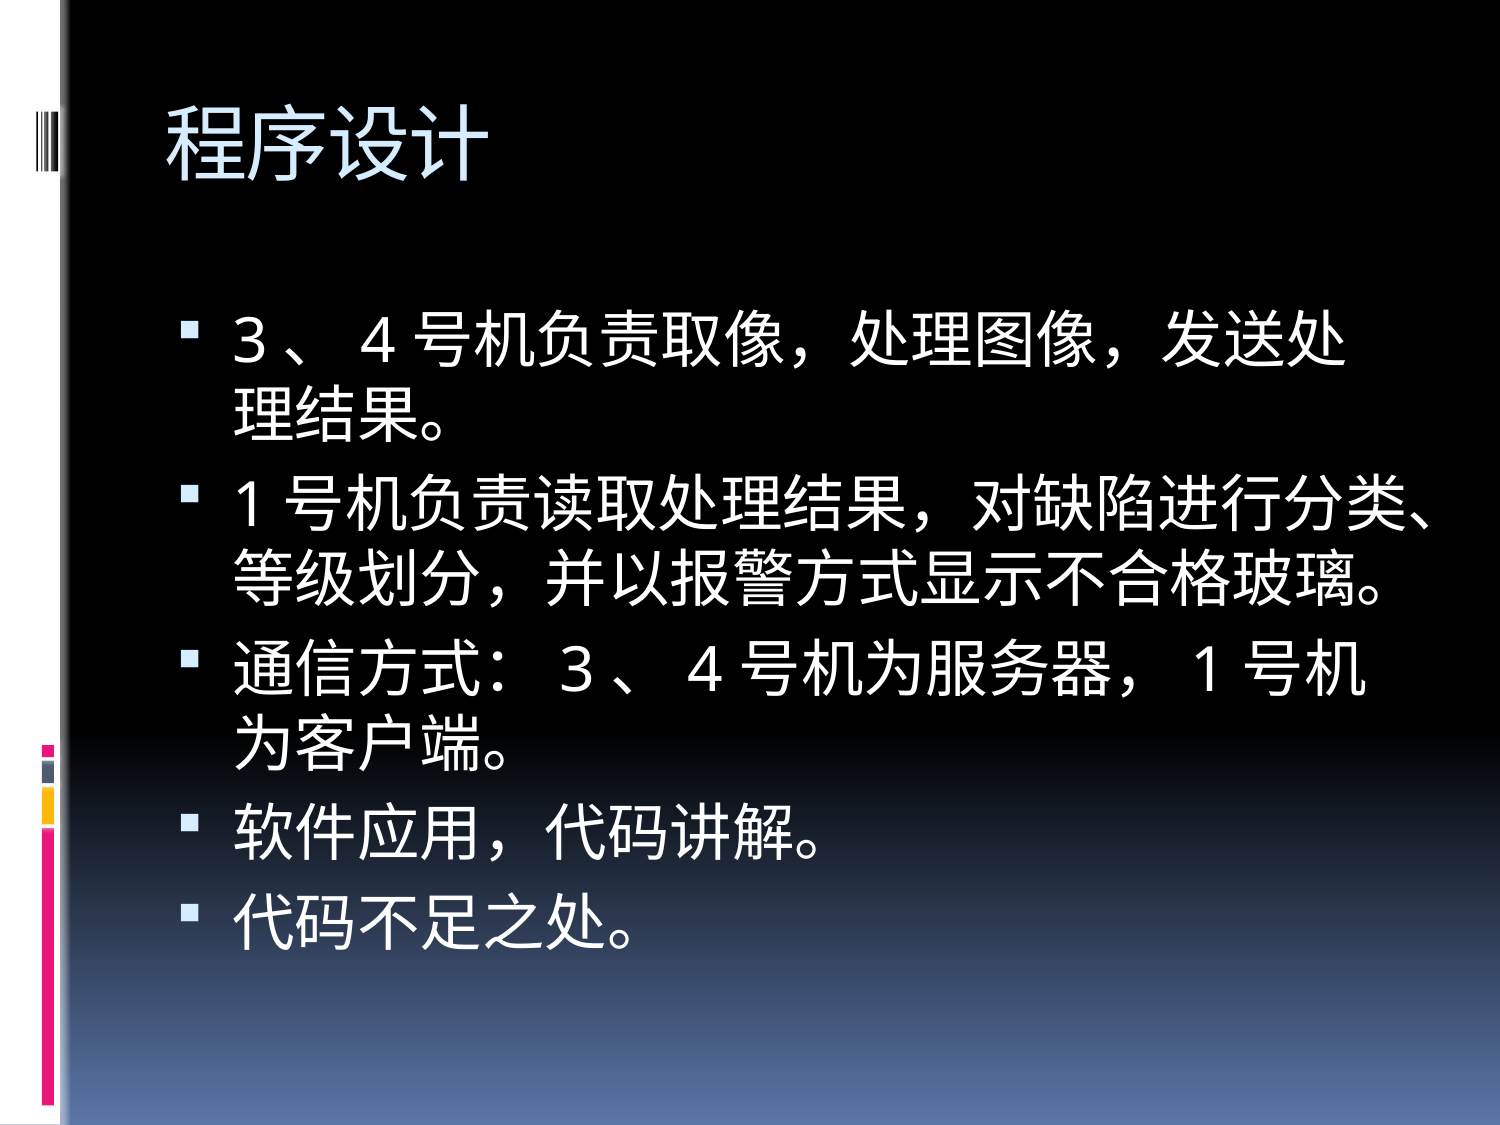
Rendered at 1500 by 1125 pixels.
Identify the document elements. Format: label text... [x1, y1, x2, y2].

title 程序设计 [150, 83, 1425, 234]
list 3、4号机负责取像，处理图像，发送处理结果。 1号机负责读取处理结果，对缺陷进行分类、等级划分，并以报警方式显示不合格玻璃。 通信方式：3、4号机为服务器，1号机为客户端。 软件应用，代码讲解。 代码不足之处。 [150, 292, 1425, 1043]
